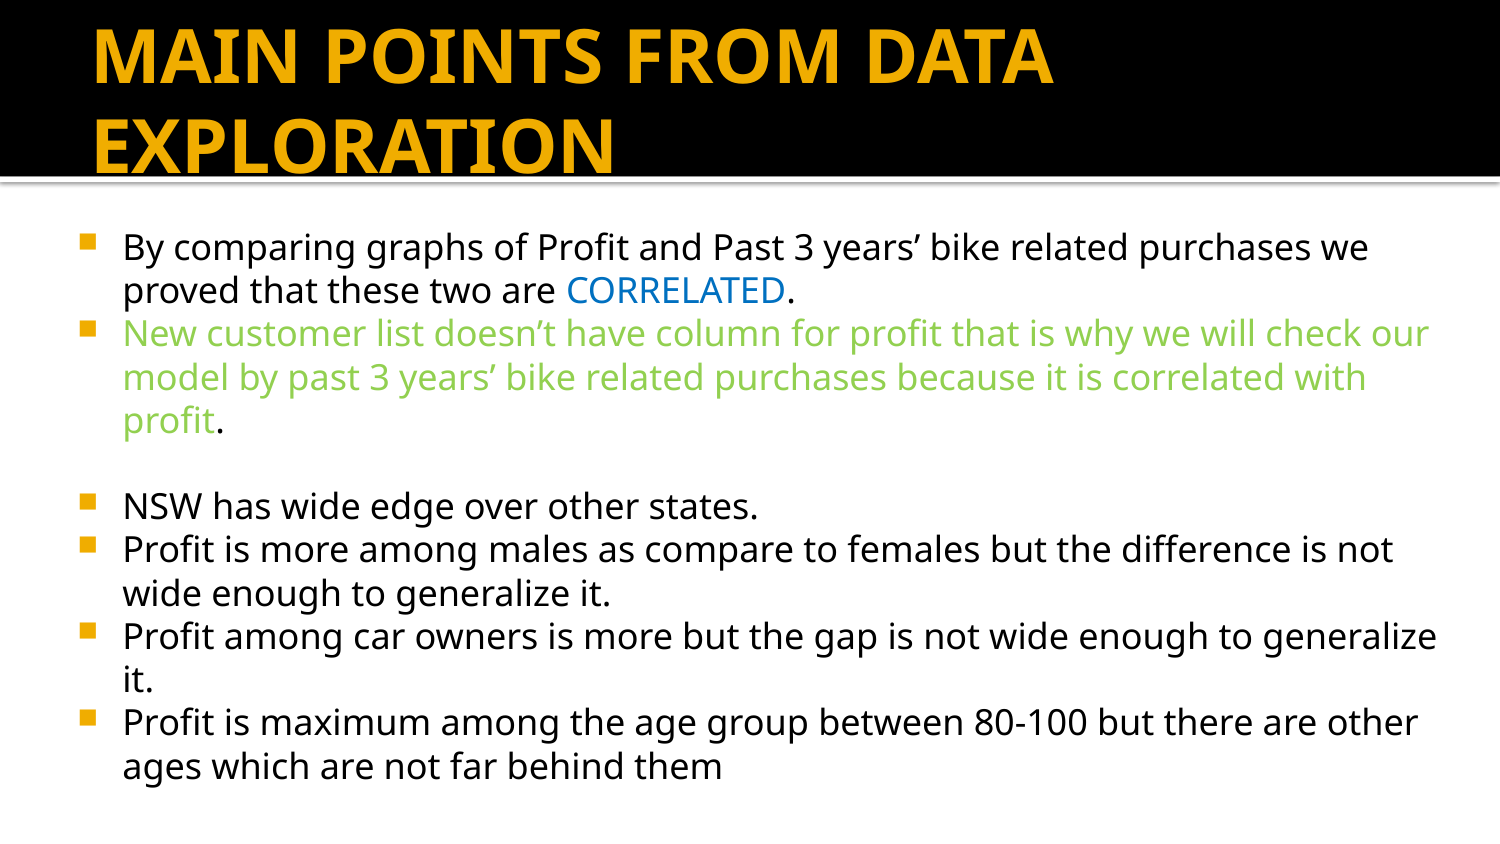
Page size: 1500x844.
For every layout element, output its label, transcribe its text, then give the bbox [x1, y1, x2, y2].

list By comparing graphs of Profit and Past 3 years’ bike related purchases we proved that these two are CORRELATED. New customer list doesn’t have column for profit that is why we will check our model by past 3 years’ bike related purchases because it is correlated with profit. NSW has wide edge over other states. Profit is more among males as compare to females but the difference is not wide enough to generalize it. Profit among car owners is more but the gap is not wide enough to generalize it. Profit is maximum among the age group between 80-100 but there are other ages which are not far behind them [51, 209, 1475, 797]
title MAIN POINTS FROM DATA EXPLORATION [75, 21, 1425, 176]
